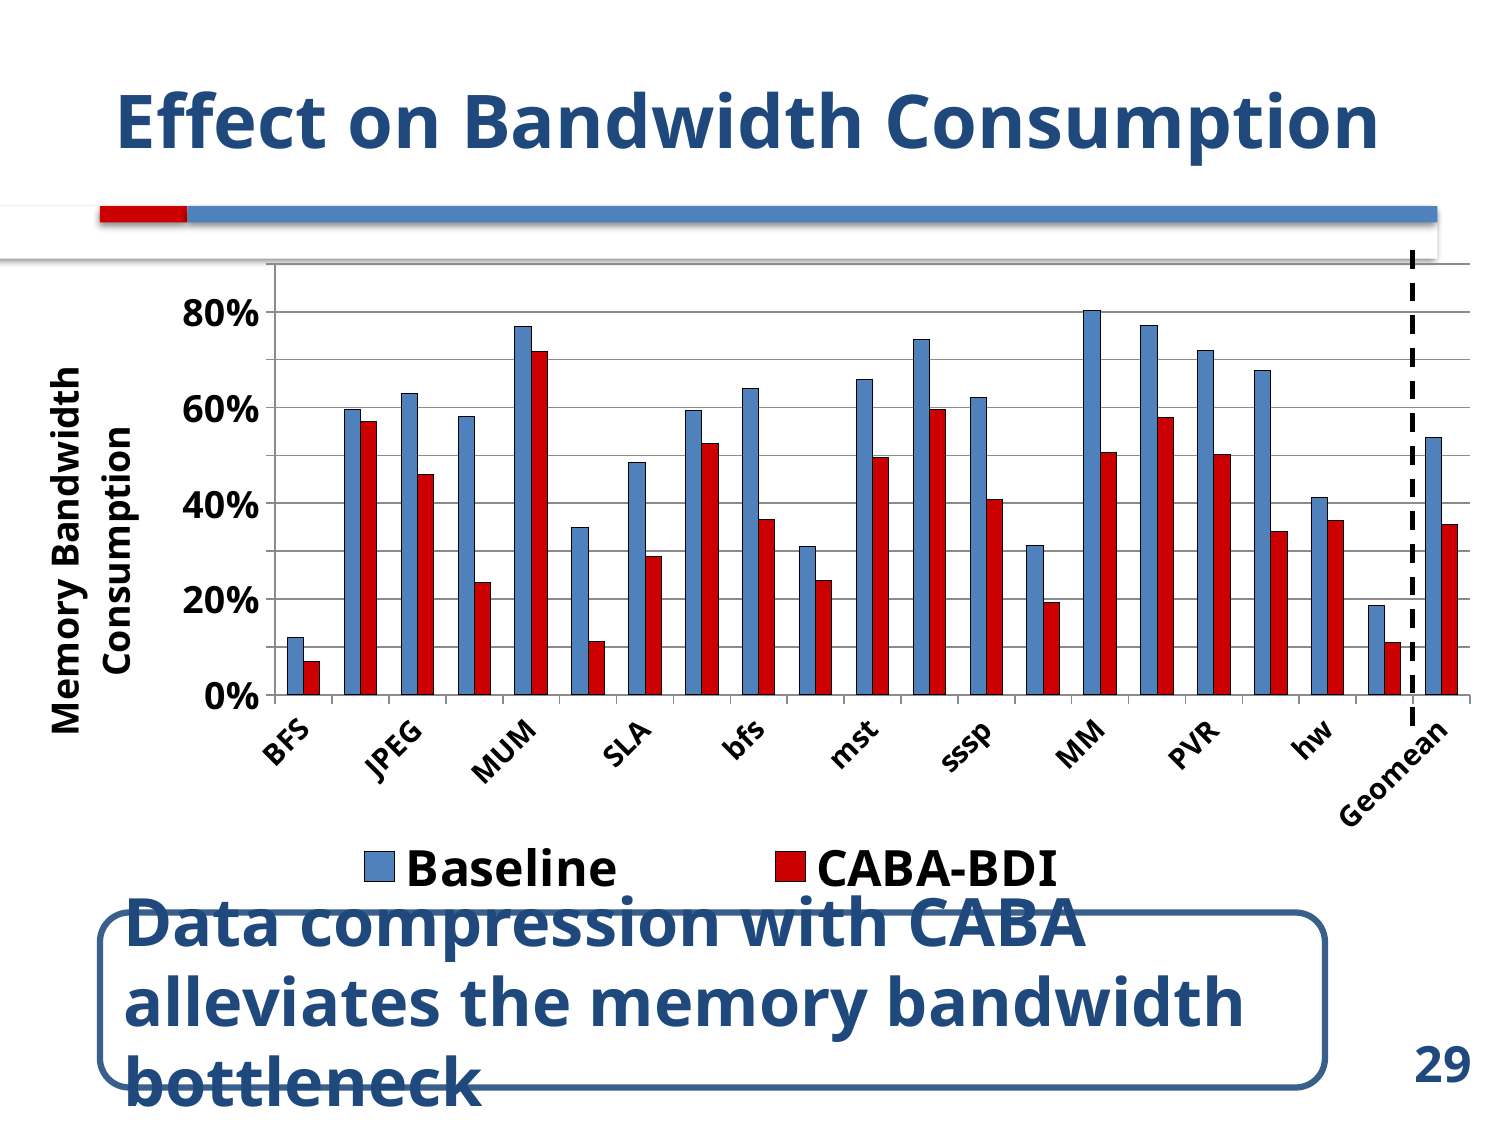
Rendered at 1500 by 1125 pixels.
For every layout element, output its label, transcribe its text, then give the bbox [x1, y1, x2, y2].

slide_number 29 [1400, 1025, 1500, 1125]
text_box Data compression with CABA alleviates the memory bandwidth bottleneck [98, 960, 1327, 1090]
chart [0, 249, 1500, 951]
title Effect on Bandwidth Consumption [99, 37, 1438, 200]
